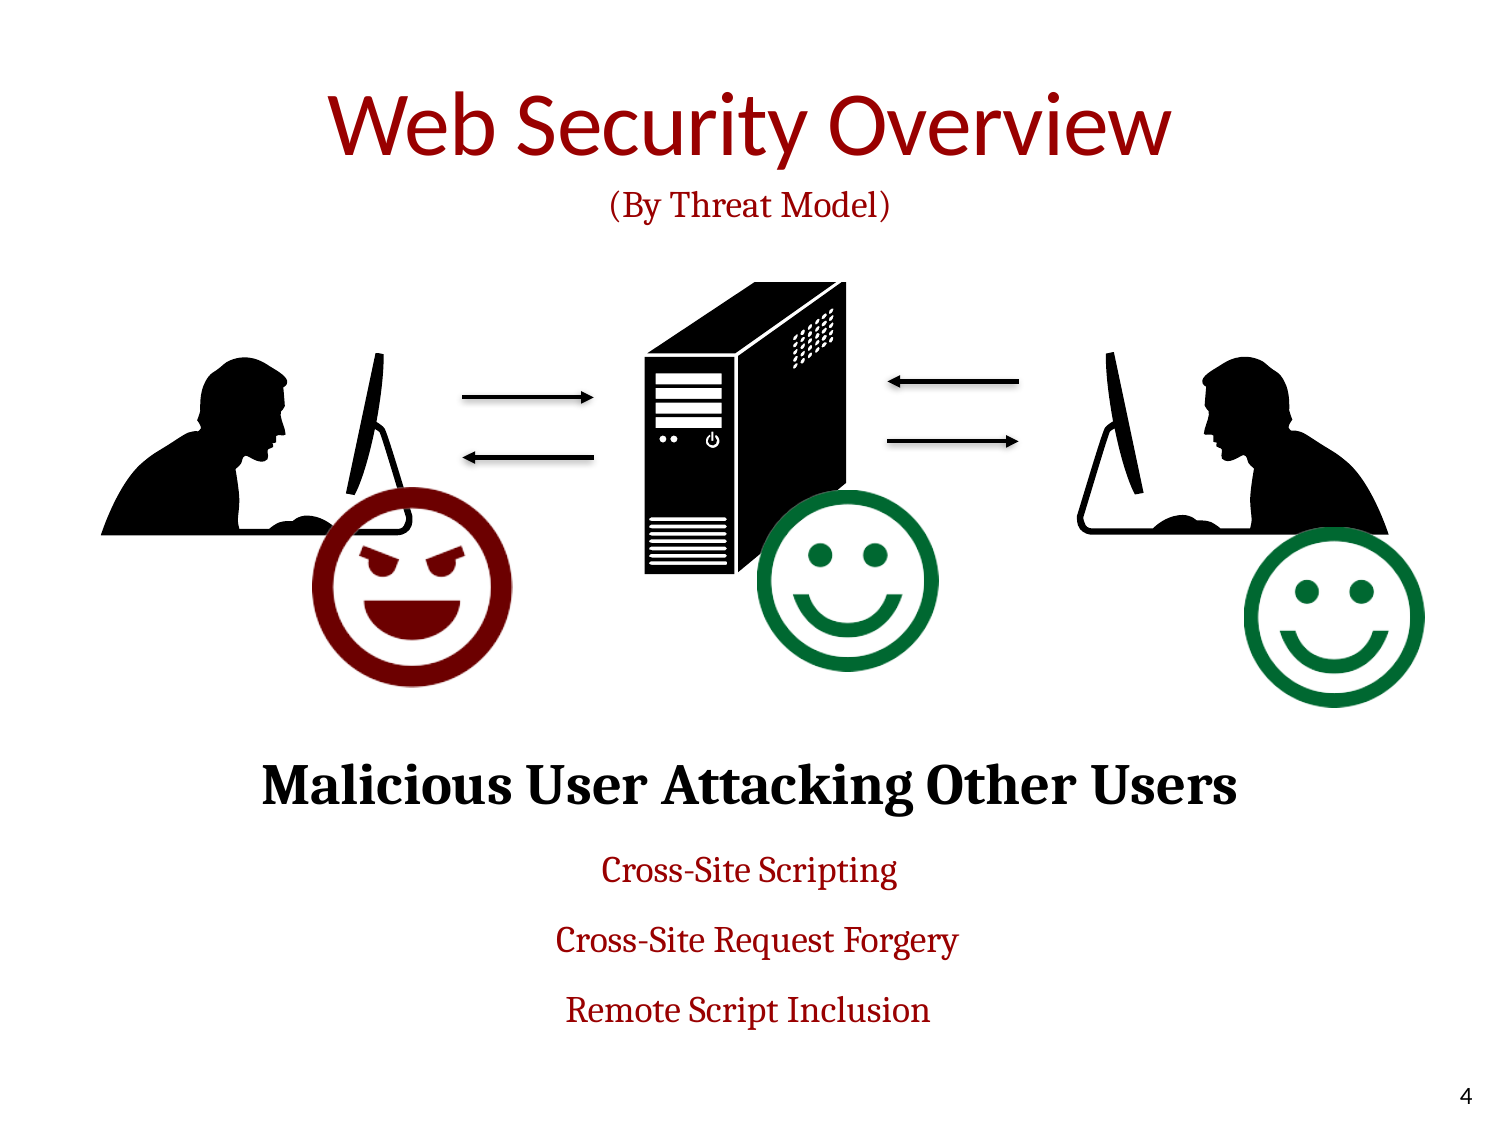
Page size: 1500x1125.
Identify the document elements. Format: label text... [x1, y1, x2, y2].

picture [99, 353, 513, 689]
text_box Cross-Site Scripting [0, 837, 1500, 898]
slide_number 4 [1137, 1065, 1488, 1125]
title Web Security Overview [75, 24, 1425, 172]
text_box Malicious User Attacking Other Users [0, 739, 1500, 824]
picture [643, 281, 939, 672]
text_box Remote Script Inclusion [0, 977, 1499, 1038]
picture [1076, 352, 1426, 709]
text_box (By Threat Model) [0, 172, 1500, 233]
text_box Cross-Site Request Forgery [7, 907, 1500, 968]
